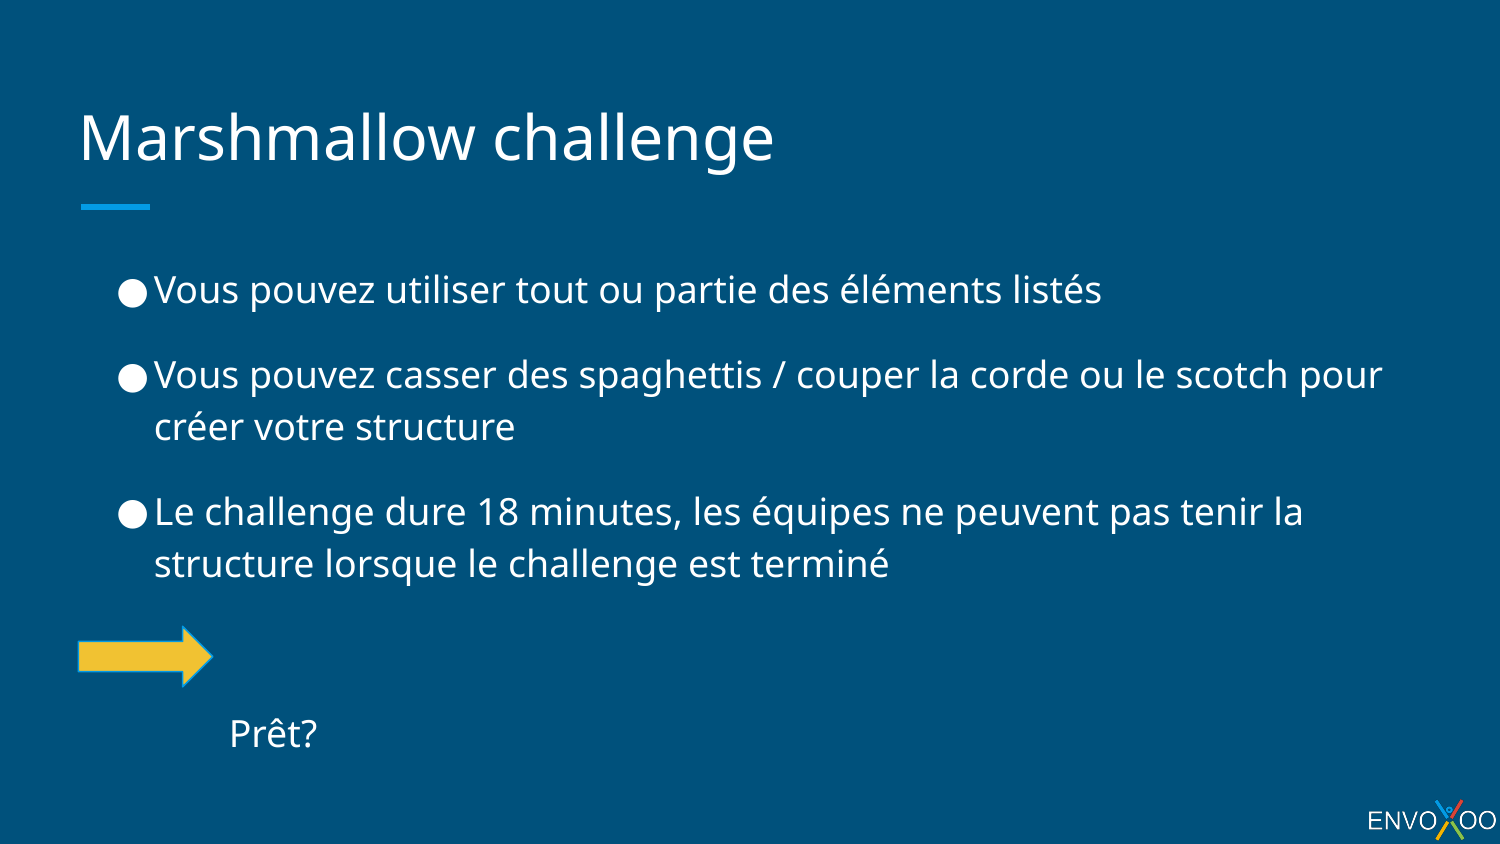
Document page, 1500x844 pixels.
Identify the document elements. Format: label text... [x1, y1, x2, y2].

text_box [78, 626, 213, 687]
picture [1451, 800, 1462, 818]
title Marshmallow challenge [63, 75, 1437, 188]
picture [1370, 812, 1382, 829]
picture [1437, 822, 1448, 840]
list Vous pouvez utiliser tout ou partie des éléments listés Vous pouvez casser des spaghettis / couper la corde ou le scotch pour créer votre structure Le challenge dure 18 minutes, les équipes ne peuvent pas tenir la structure lorsque le challenge est terminé Prêt? [63, 244, 1437, 750]
picture [1452, 822, 1463, 838]
